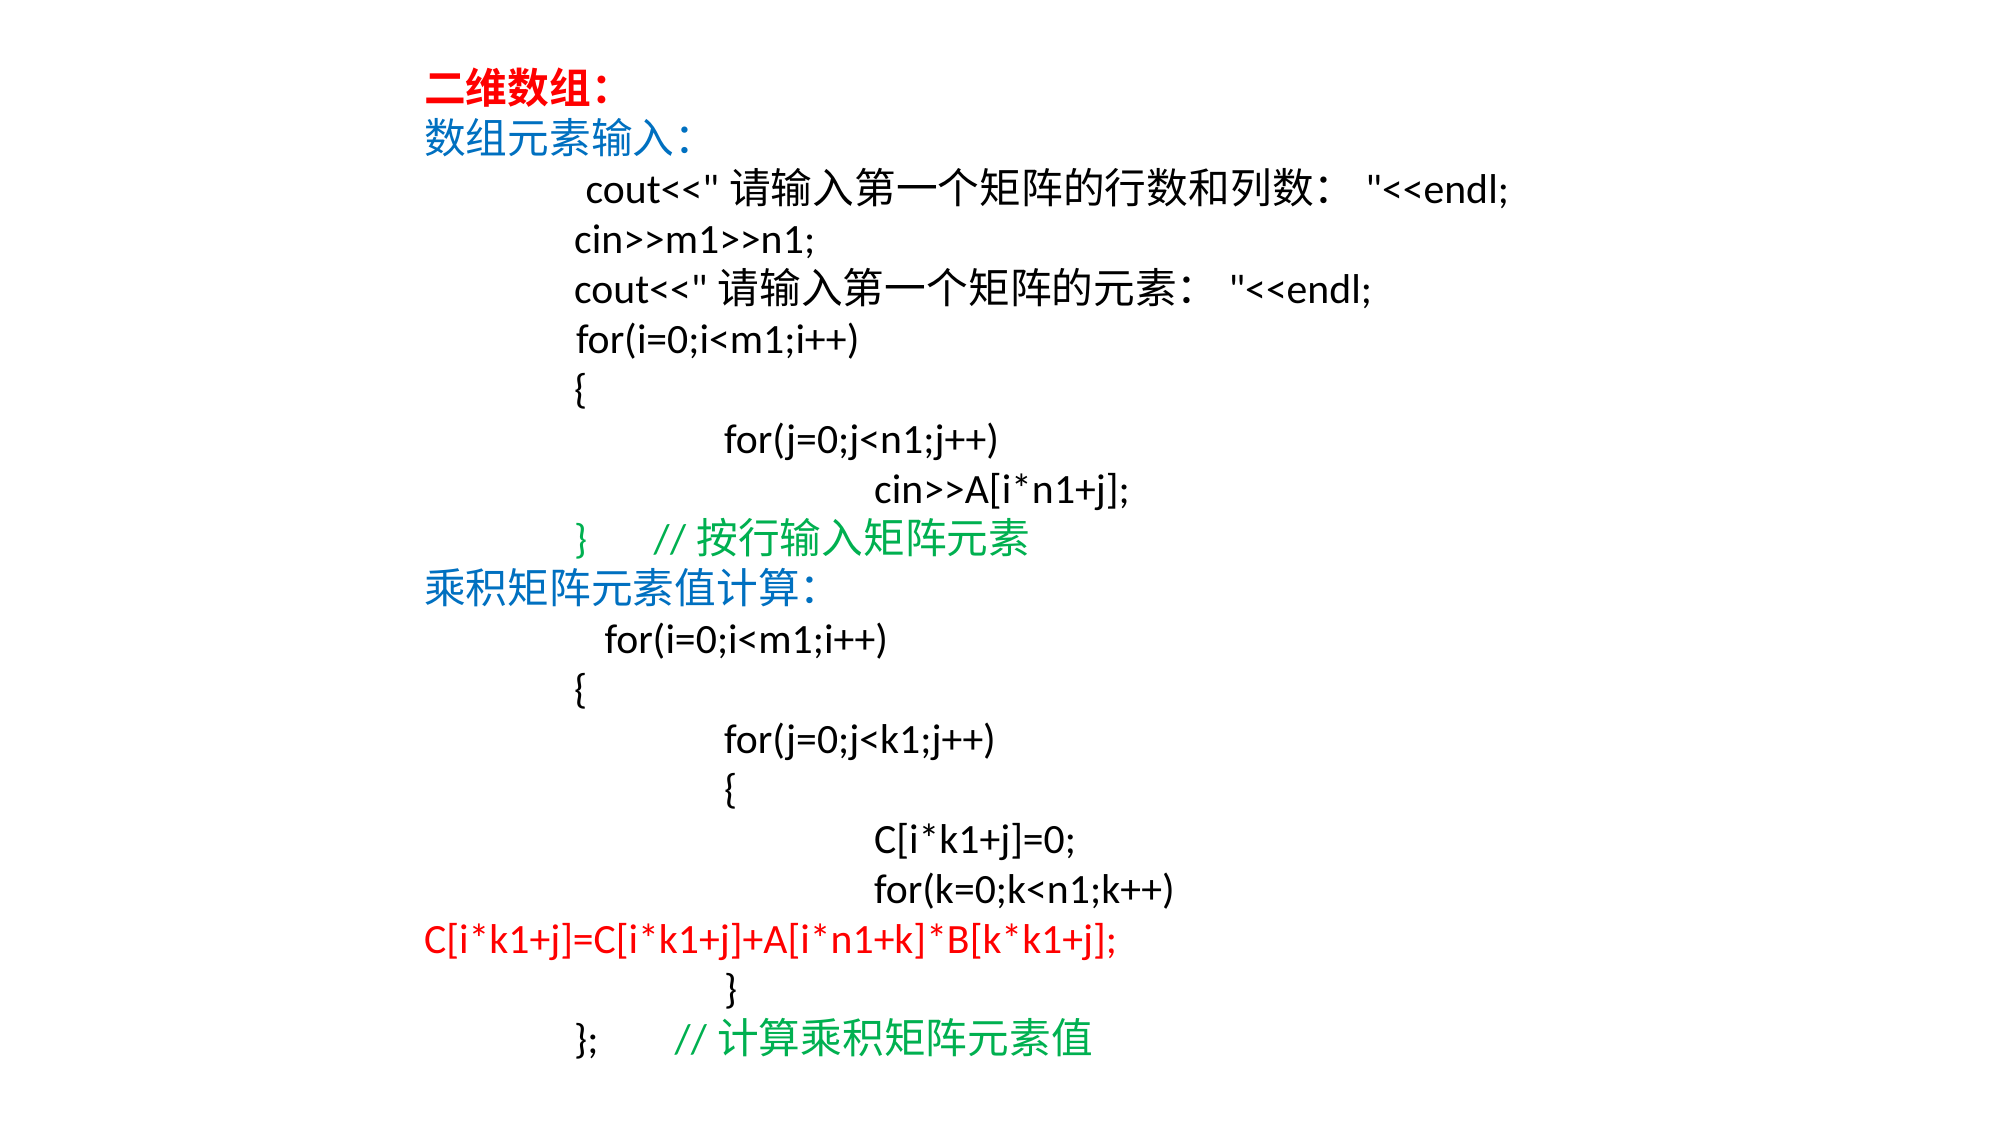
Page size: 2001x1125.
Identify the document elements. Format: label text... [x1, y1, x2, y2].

text_box 二维数组： 数组元素输入： cout<<"请输入第一个矩阵的行数和列数："<<endl; cin>>m1>>n1; cout<<"请输入第一个矩阵的元素："<<endl; for(i=0;i<m1;i++) { for(j=0;j<n1;j++) cin>>A[i*n1+j]; } //按行输入矩阵元素 乘积矩阵元素值计算： for(i=0;i<m1;i++) { for(j=0;j<k1;j++) { C[i*k1+j]=0; for(k=0;k<n1;k++) C[i*k1+j]=C[i*k1+j]+A[i*n1+k]*B[k*k1+j]; } }; //计算乘积矩阵元素值 [409, 54, 1601, 1115]
